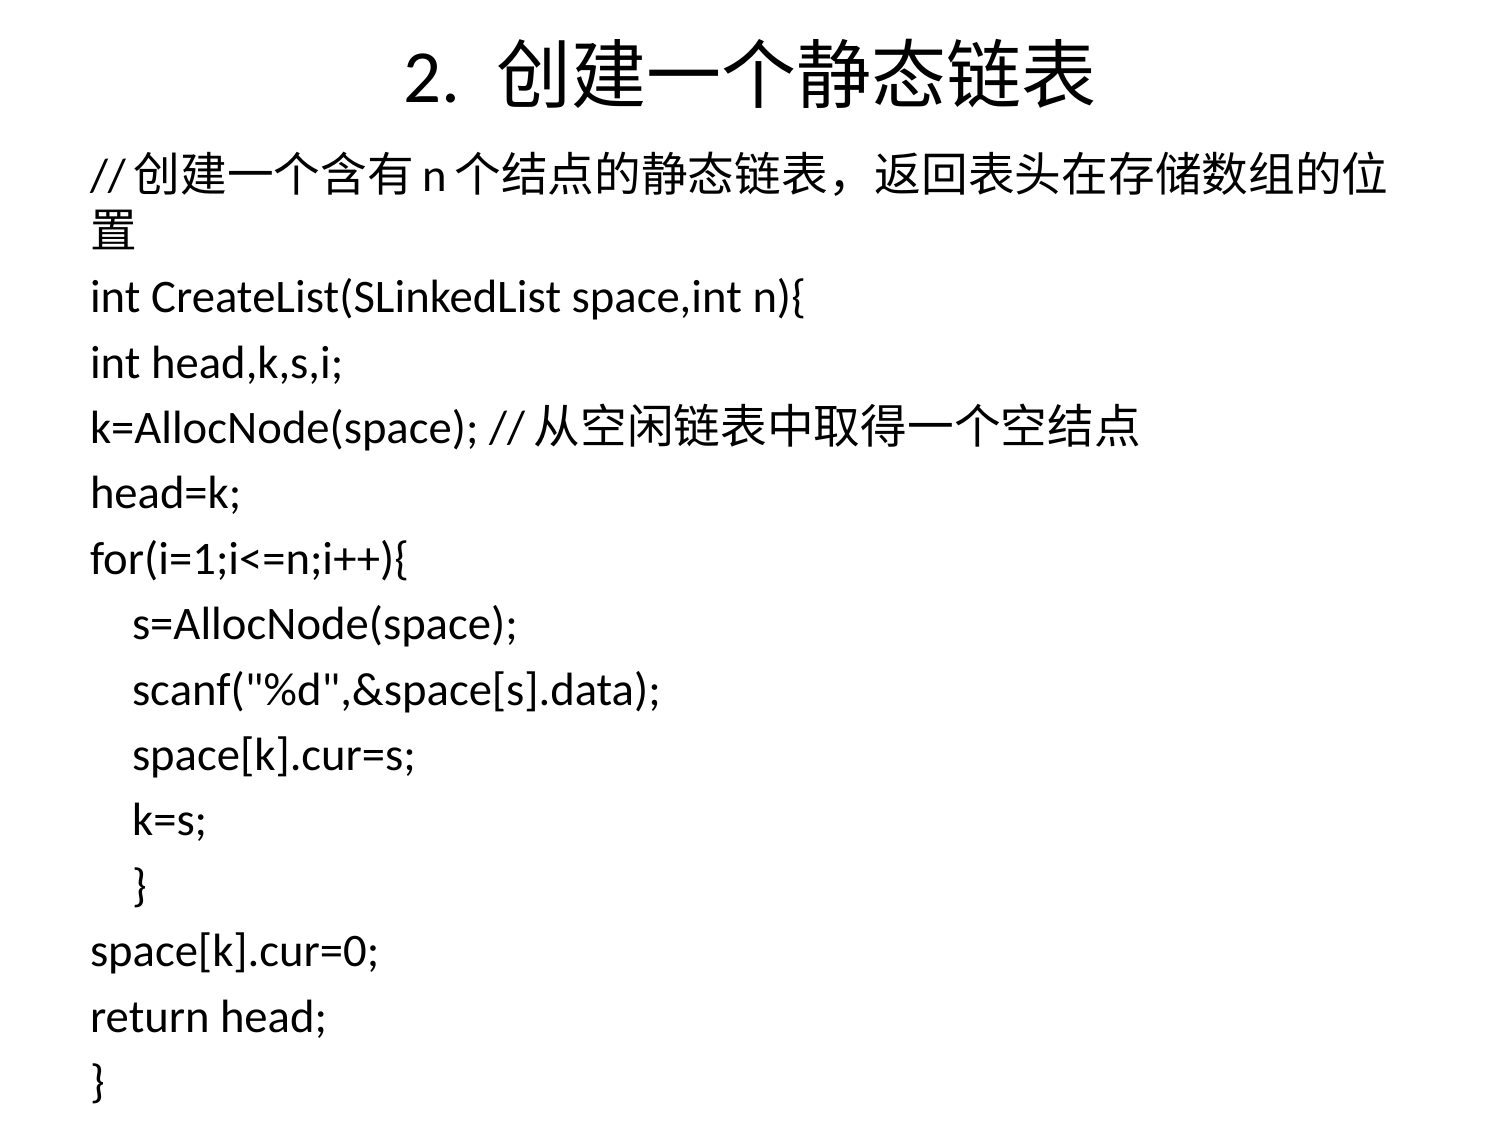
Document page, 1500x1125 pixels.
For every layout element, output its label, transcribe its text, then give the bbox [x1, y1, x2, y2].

title 2. 创建一个静态链表 [75, 8, 1425, 137]
list //创建一个含有n个结点的静态链表，返回表头在存储数组的位置 int CreateList(SLinkedList space,int n){ int head,k,s,i; k=AllocNode(space); //从空闲链表中取得一个空结点 head=k; for(i=1;i<=n;i++){ s=AllocNode(space); scanf("%d",&space[s].data); space[k].cur=s; k=s; } space[k].cur=0; return head; } [75, 137, 1425, 1125]
